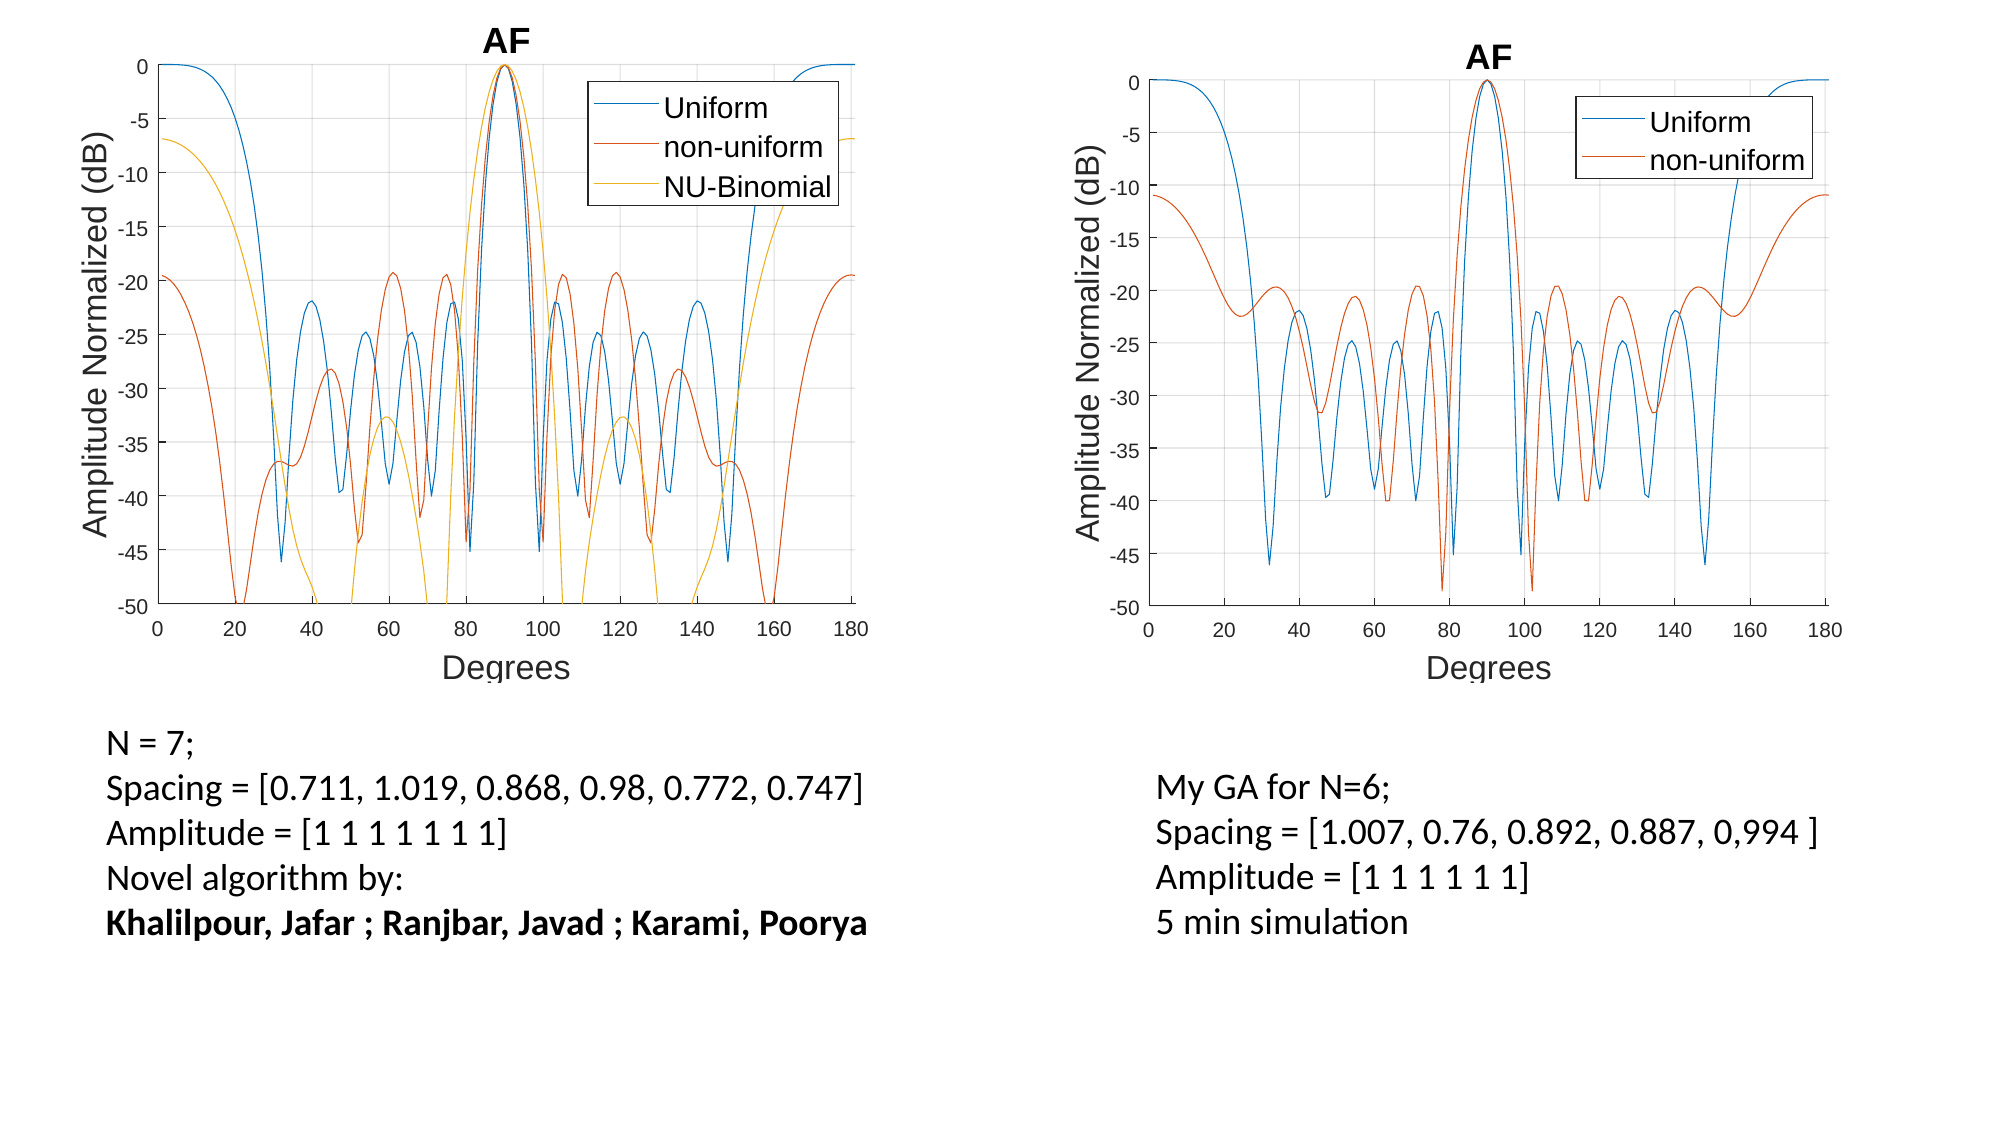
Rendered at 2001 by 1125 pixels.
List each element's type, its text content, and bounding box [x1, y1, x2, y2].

text_box My GA for N=6; Spacing = [1.007, 0.76, 0.892, 0.887, 0,994 ] Amplitude = [1 1 1 1 1 1] 5 min simulation [1140, 754, 1895, 950]
text_box N = 7; Spacing = [0.711, 1.019, 0.868, 0.98, 0.772, 0.747] Amplitude = [1 1 1 1 1 1 1] Novel algorithm by: Khalilpour, Jafar ; Ranjbar, Javad ; Karami, Poorya [91, 710, 916, 950]
picture [41, 9, 939, 683]
picture [1035, 25, 1911, 683]
